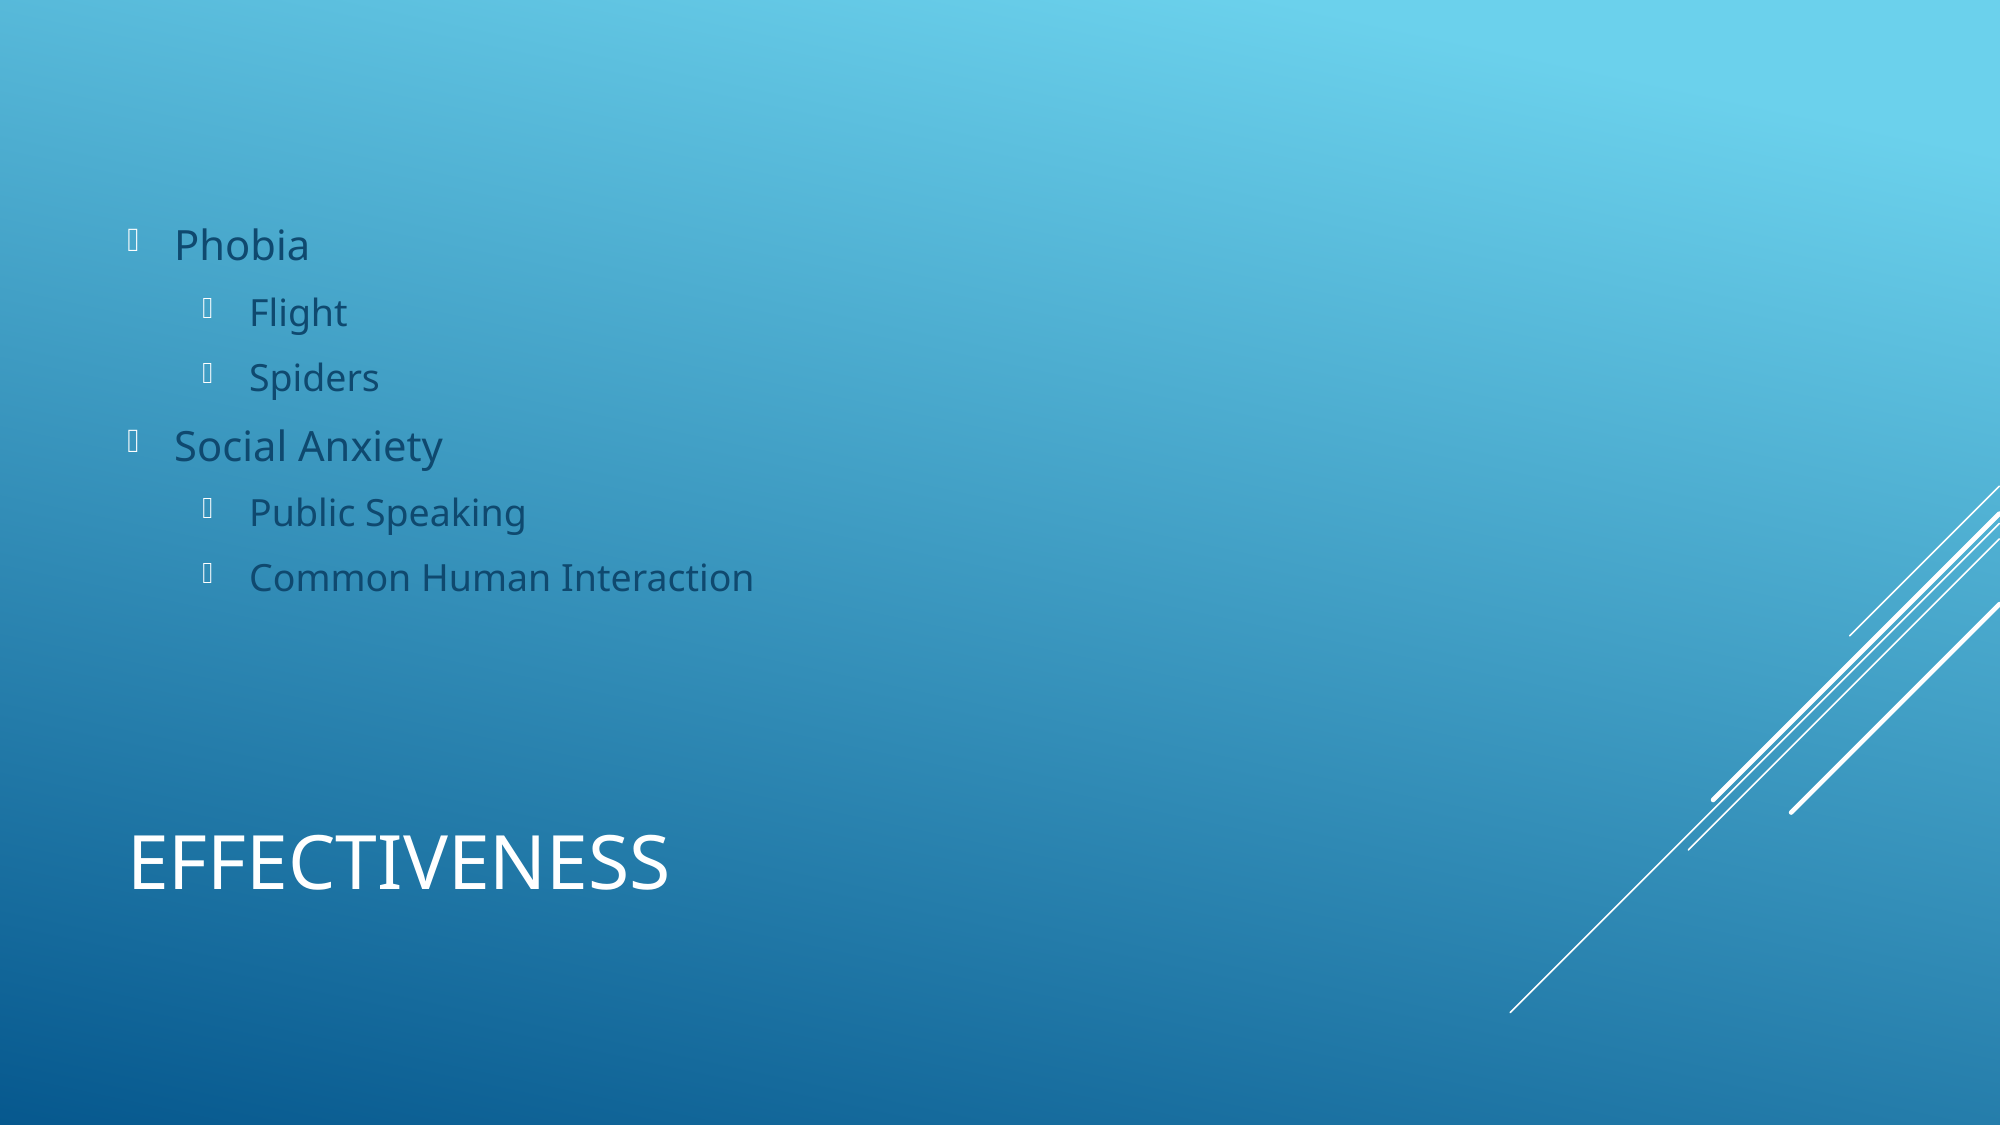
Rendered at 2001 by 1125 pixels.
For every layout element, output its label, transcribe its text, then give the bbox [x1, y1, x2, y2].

list Phobia Flight Spiders Social Anxiety Public Speaking Common Human Interaction [112, 112, 1513, 706]
title Effectiveness [112, 736, 1513, 984]
